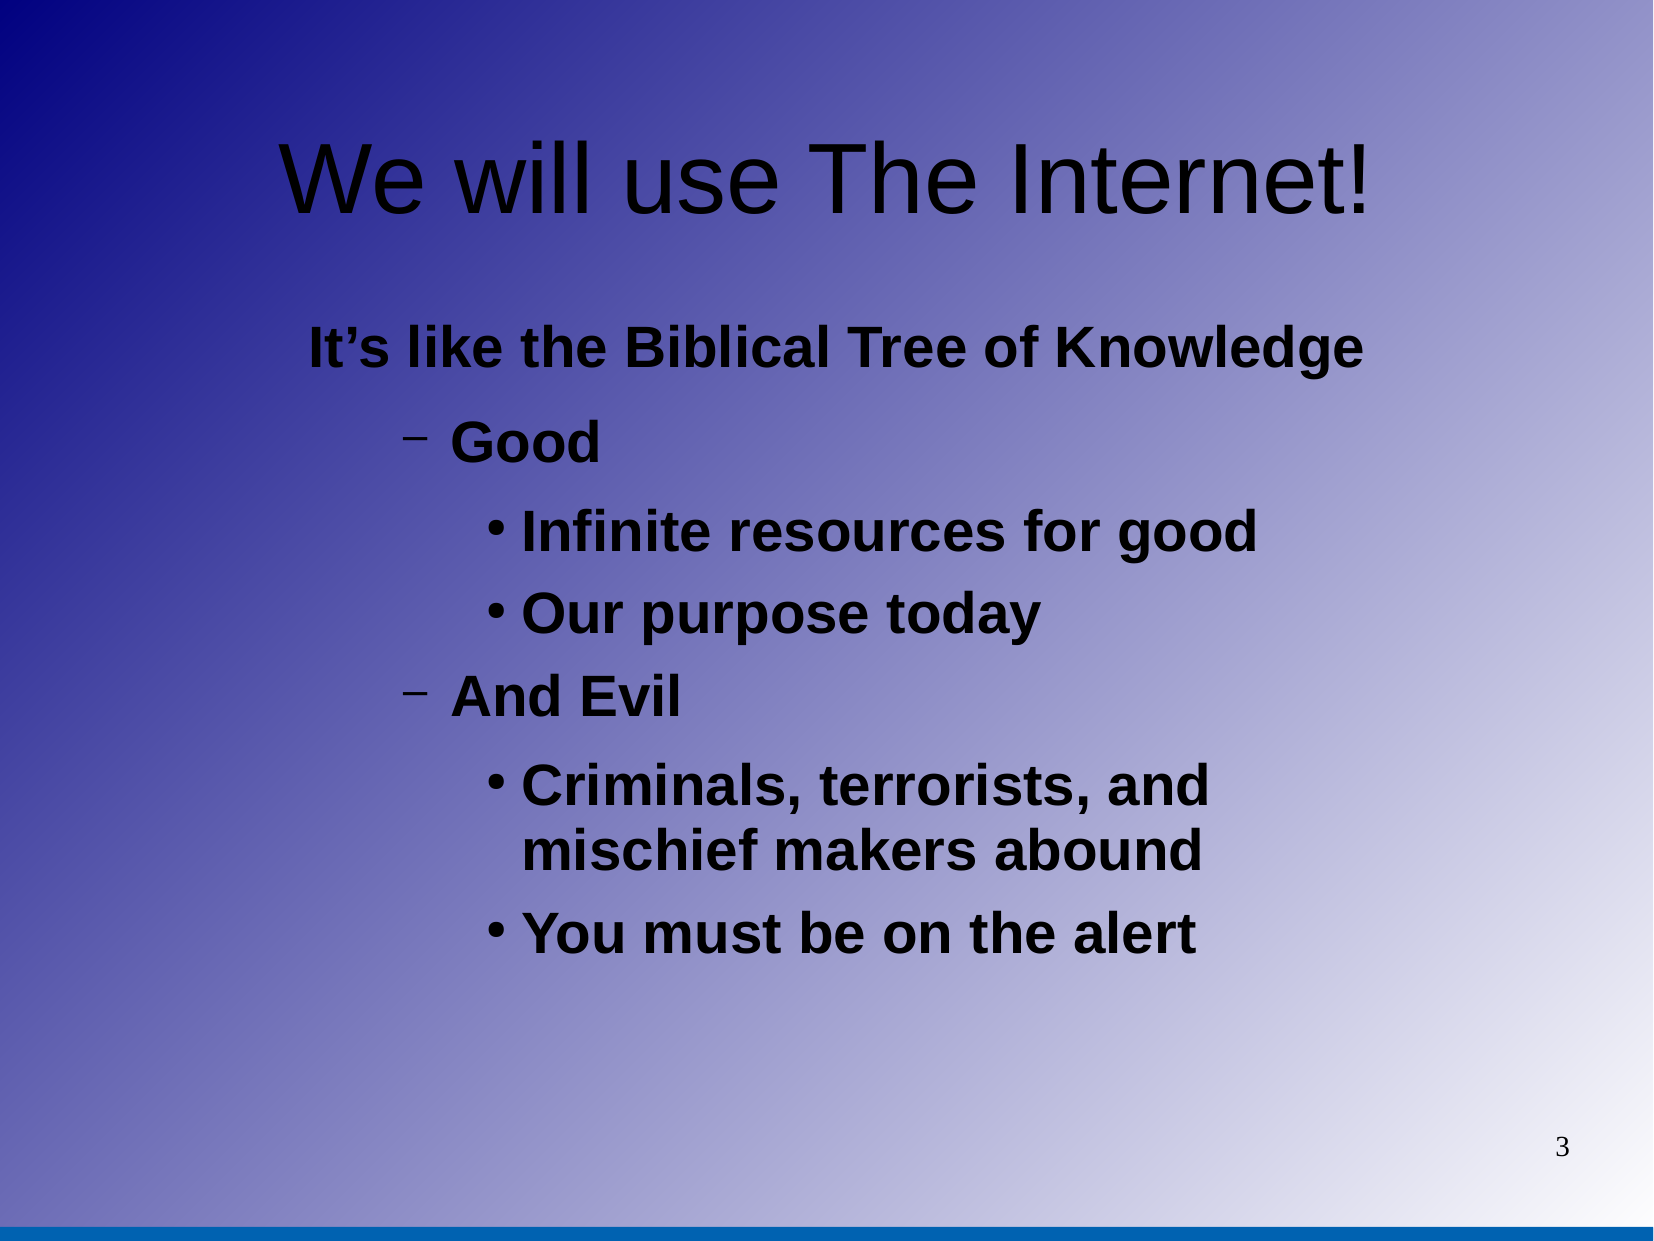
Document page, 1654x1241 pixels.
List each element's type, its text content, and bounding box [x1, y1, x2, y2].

text_box We will use The Internet! [0, 108, 1654, 234]
text_box It’s like the Biblical Tree of Knowledge Good Infinite resources for good Our purpose today And Evil Criminals, terrorists, and mischief makers abound You must be on the alert [308, 311, 1464, 967]
slide_number 3 [1184, 1129, 1571, 1216]
